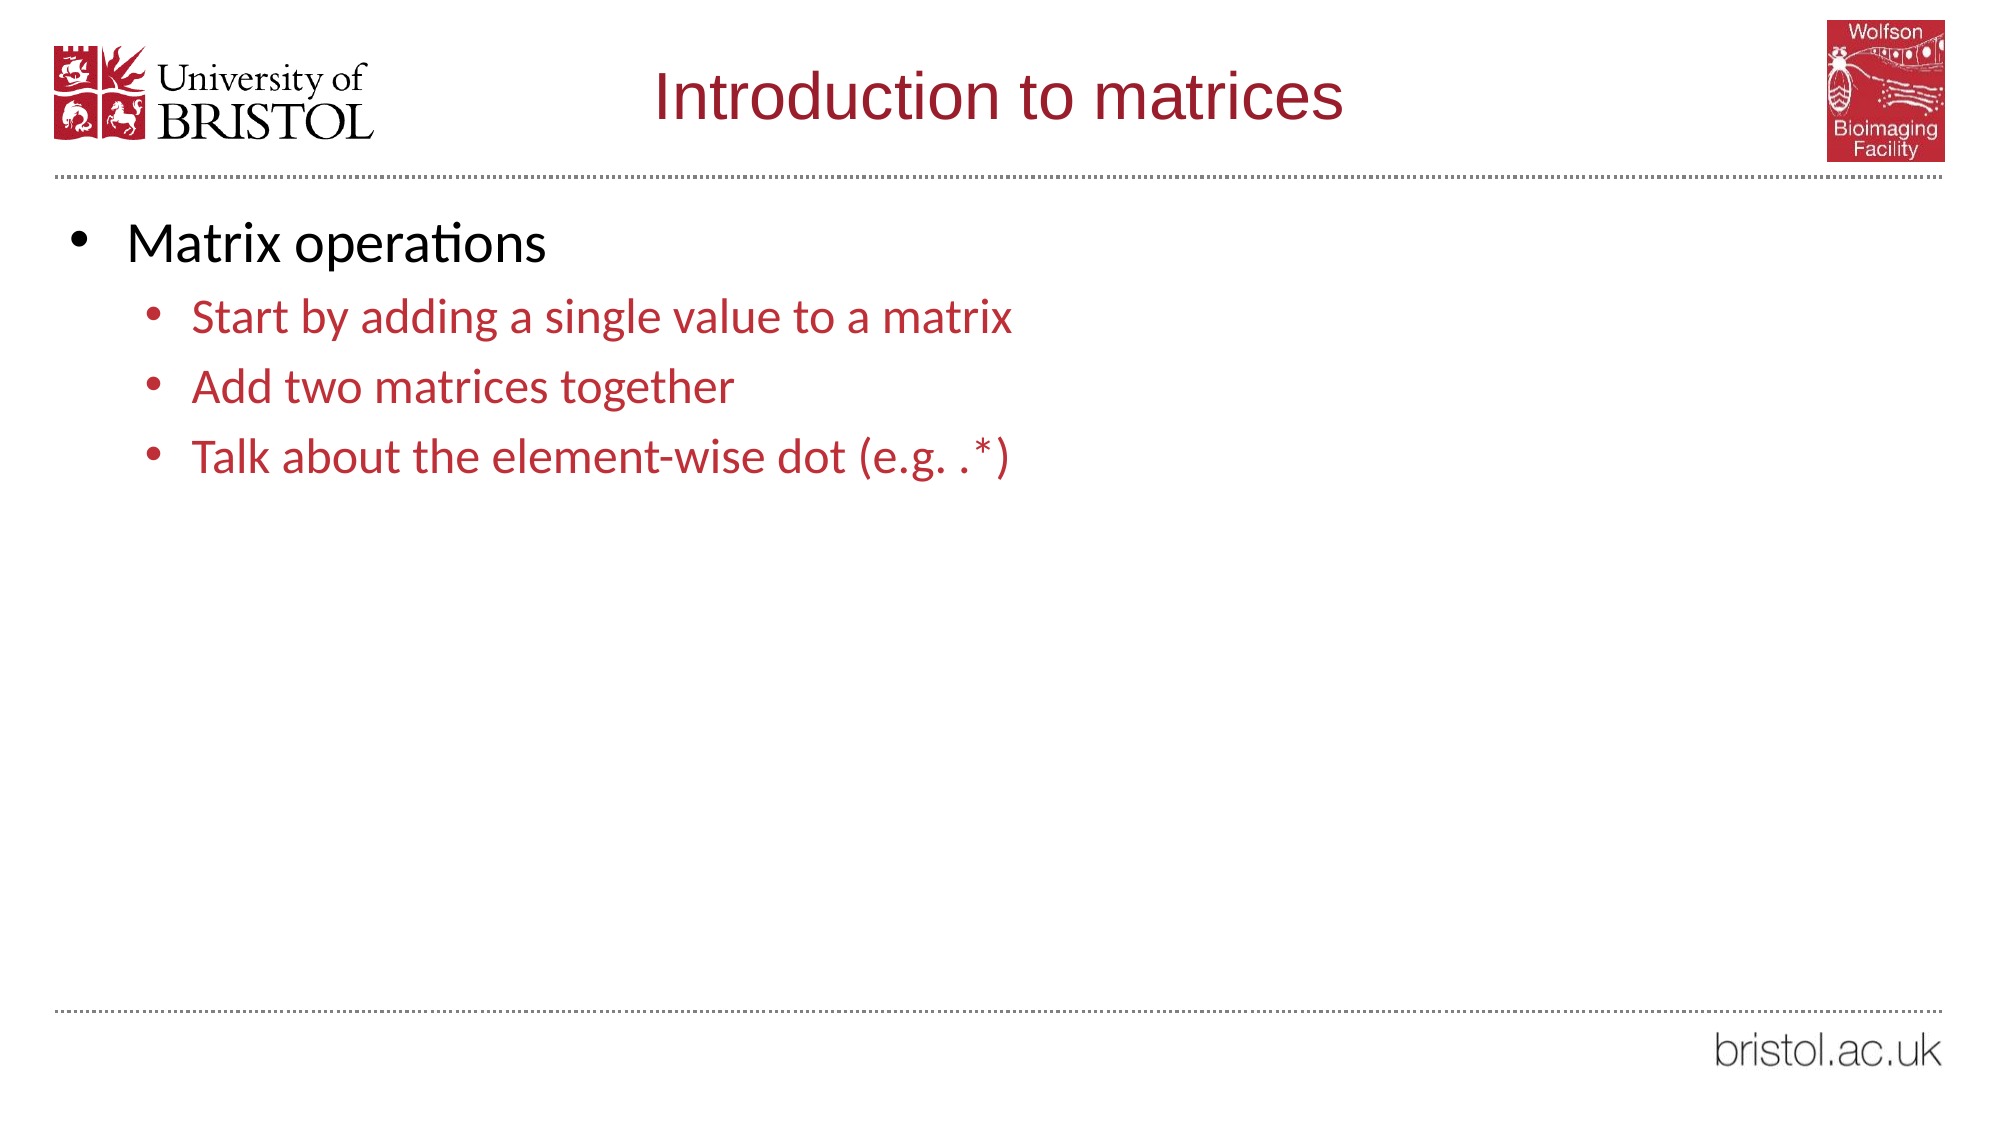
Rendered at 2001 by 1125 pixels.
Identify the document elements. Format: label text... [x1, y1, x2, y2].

picture [1700, 1023, 1945, 1080]
picture [1827, 20, 1945, 162]
picture [54, 46, 374, 140]
list Matrix operations Start by adding a single value to a matrix Add two matrices together Talk about the element-wise dot (e.g. .*) [55, 196, 1945, 1005]
title Introduction to matrices [396, 41, 1604, 140]
